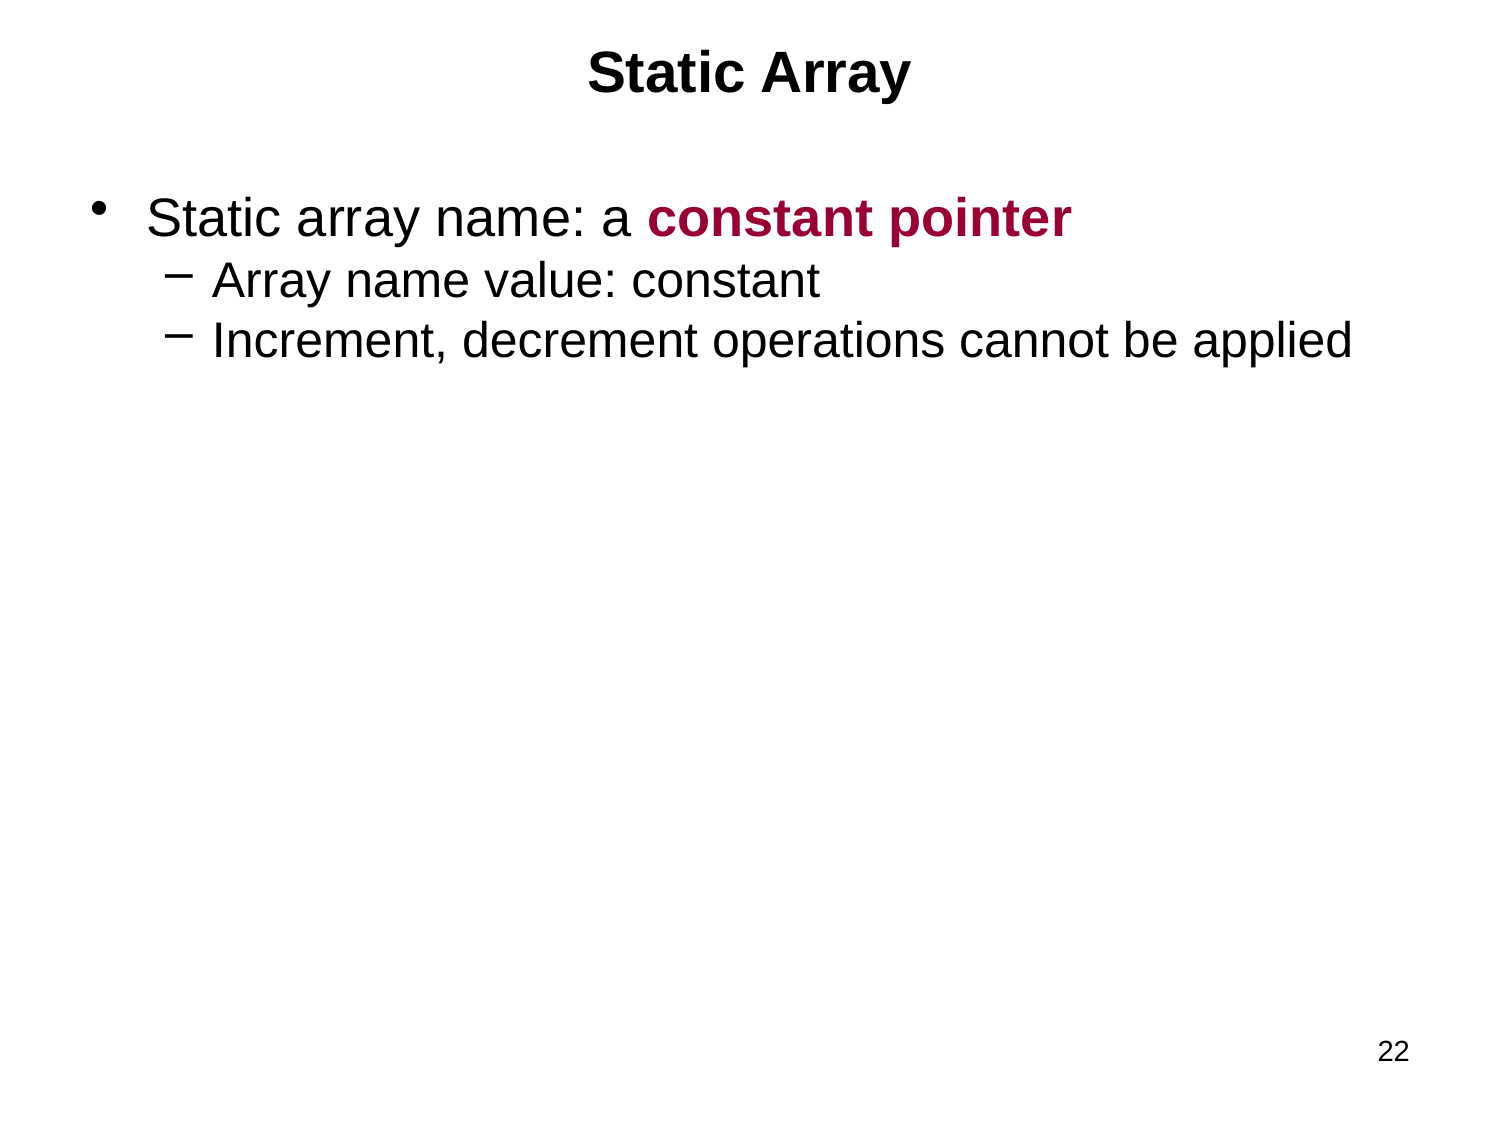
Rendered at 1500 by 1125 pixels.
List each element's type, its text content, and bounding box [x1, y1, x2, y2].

slide_number 22 [1287, 1024, 1426, 1103]
list Static array name: a constant pointer Array name value: constant Increment, decrement operations cannot be applied [75, 174, 1425, 413]
title Static Array [75, 0, 1425, 138]
